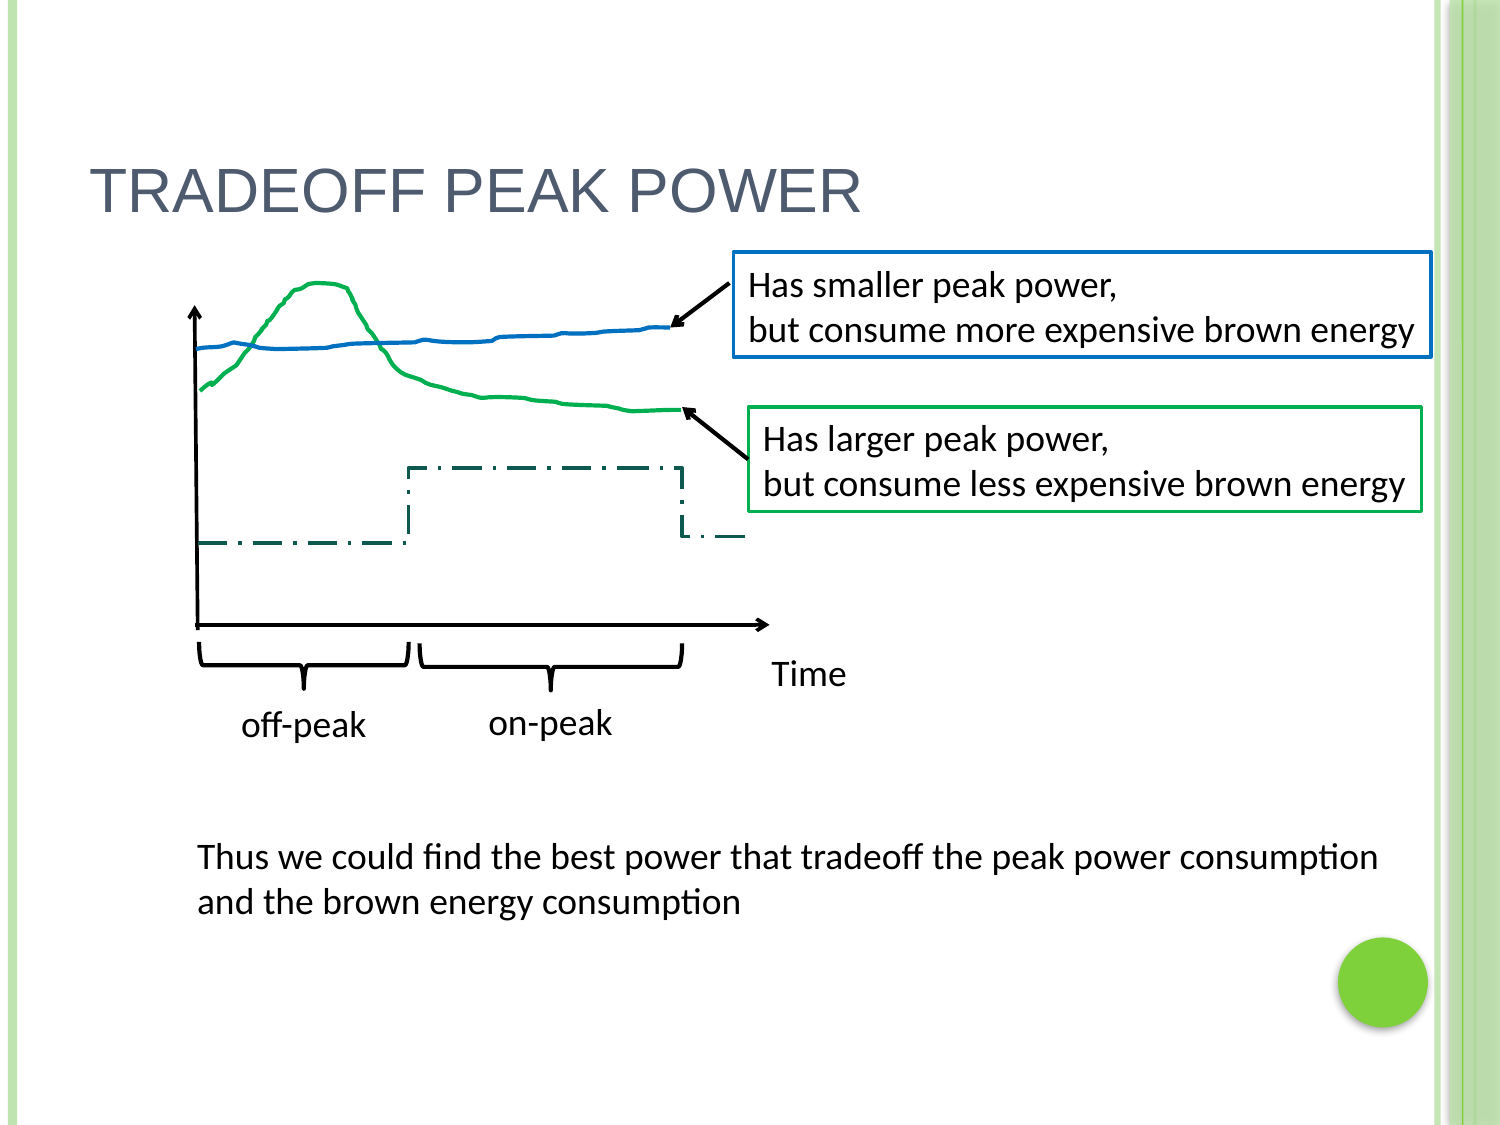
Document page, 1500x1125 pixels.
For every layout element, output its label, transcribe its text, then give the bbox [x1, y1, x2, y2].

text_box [194, 304, 199, 467]
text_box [197, 467, 617, 544]
text_box Has smaller peak power, but consume more expensive brown energy [733, 252, 1431, 357]
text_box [681, 406, 745, 461]
text_box Has larger peak power, but consume less expensive brown energy [748, 406, 1422, 512]
text_box on-peak [473, 690, 628, 751]
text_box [194, 550, 199, 623]
text_box [250, 280, 379, 346]
text_box [198, 641, 410, 690]
text_box [205, 346, 677, 414]
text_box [669, 282, 730, 328]
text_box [619, 467, 746, 537]
text_box Thus we could find the best power that tradeoff the peak power consumption and the brown energy consumption [182, 824, 1396, 930]
text_box [205, 325, 664, 352]
text_box off-peak [226, 692, 382, 753]
text_box [418, 643, 684, 690]
text_box Time [756, 641, 862, 702]
title Tradeoff Peak Power [75, 45, 1300, 233]
